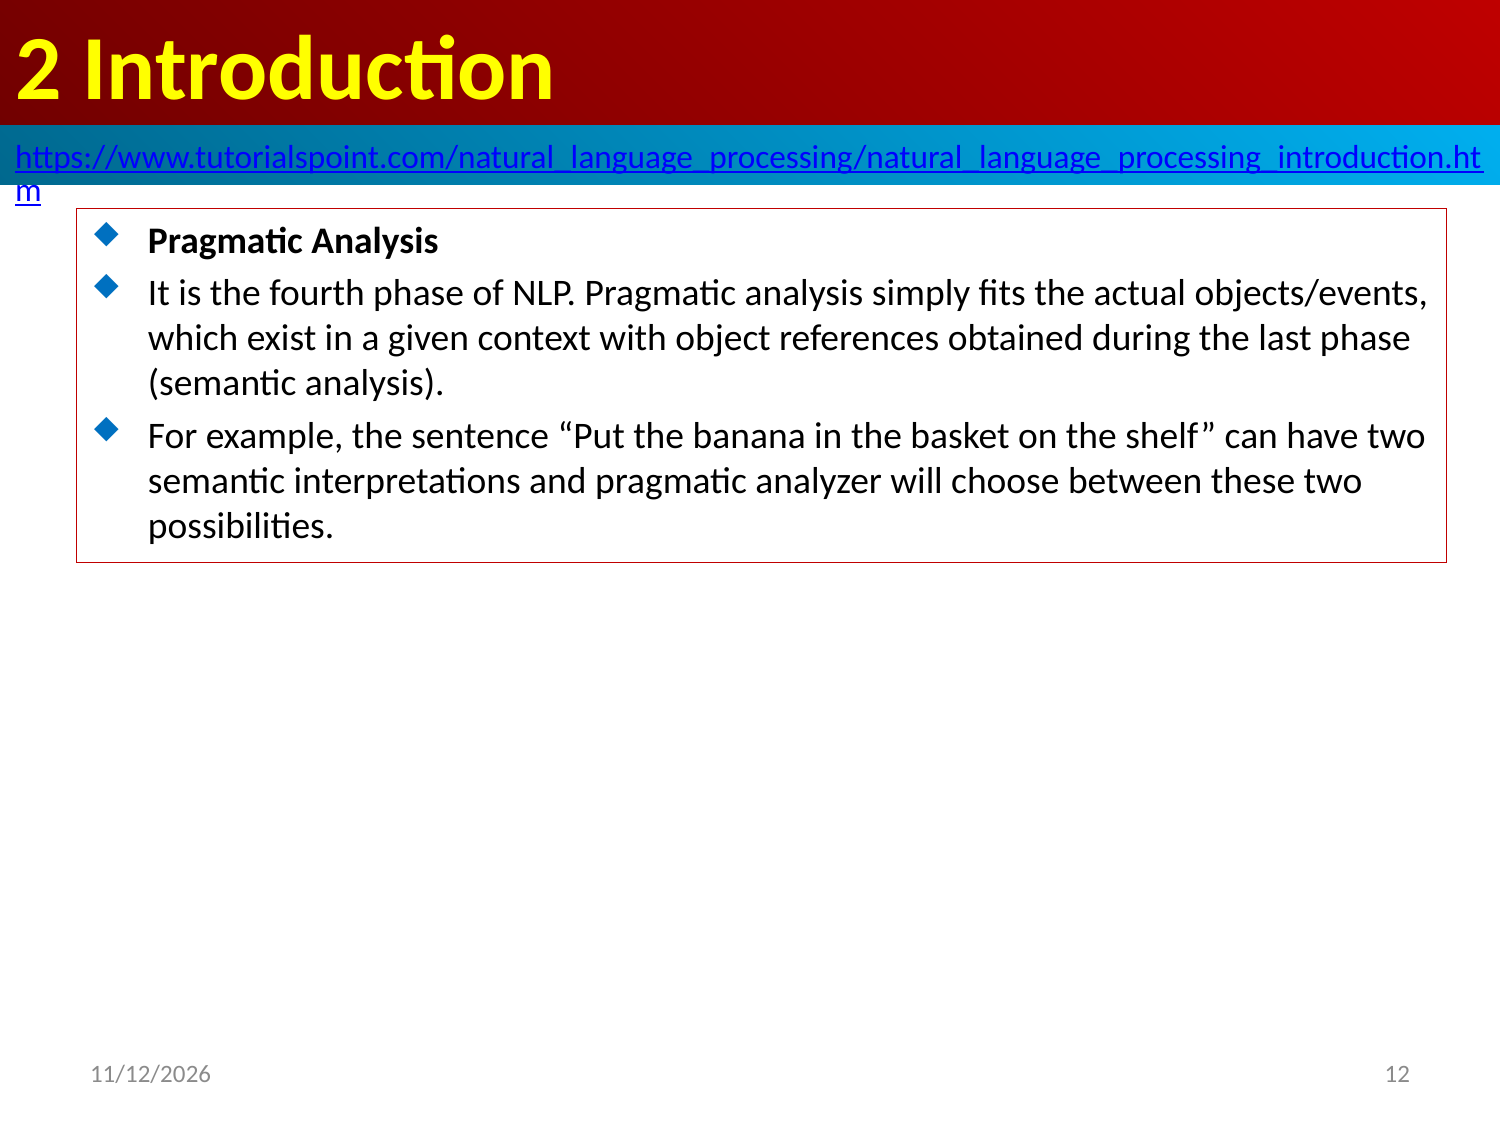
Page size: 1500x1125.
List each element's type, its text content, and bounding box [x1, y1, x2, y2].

title 2 Introduction [0, 0, 1500, 125]
text_box https://www.tutorialspoint.com/natural_language_processing/natural_language_processing_introduction.htm [0, 125, 1500, 185]
subtitle Pragmatic Analysis It is the fourth phase of NLP. Pragmatic analysis simply fits the actual objects/events, which exist in a given context with object references obtained during the last phase (semantic analysis). For example, the sentence “Put the banana in the basket on the shelf” can have two semantic interpretations and pragmatic analyzer will choose between these two possibilities. [76, 208, 1447, 563]
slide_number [75, 1042, 425, 1103]
slide_number 12 [1074, 1042, 1425, 1103]
